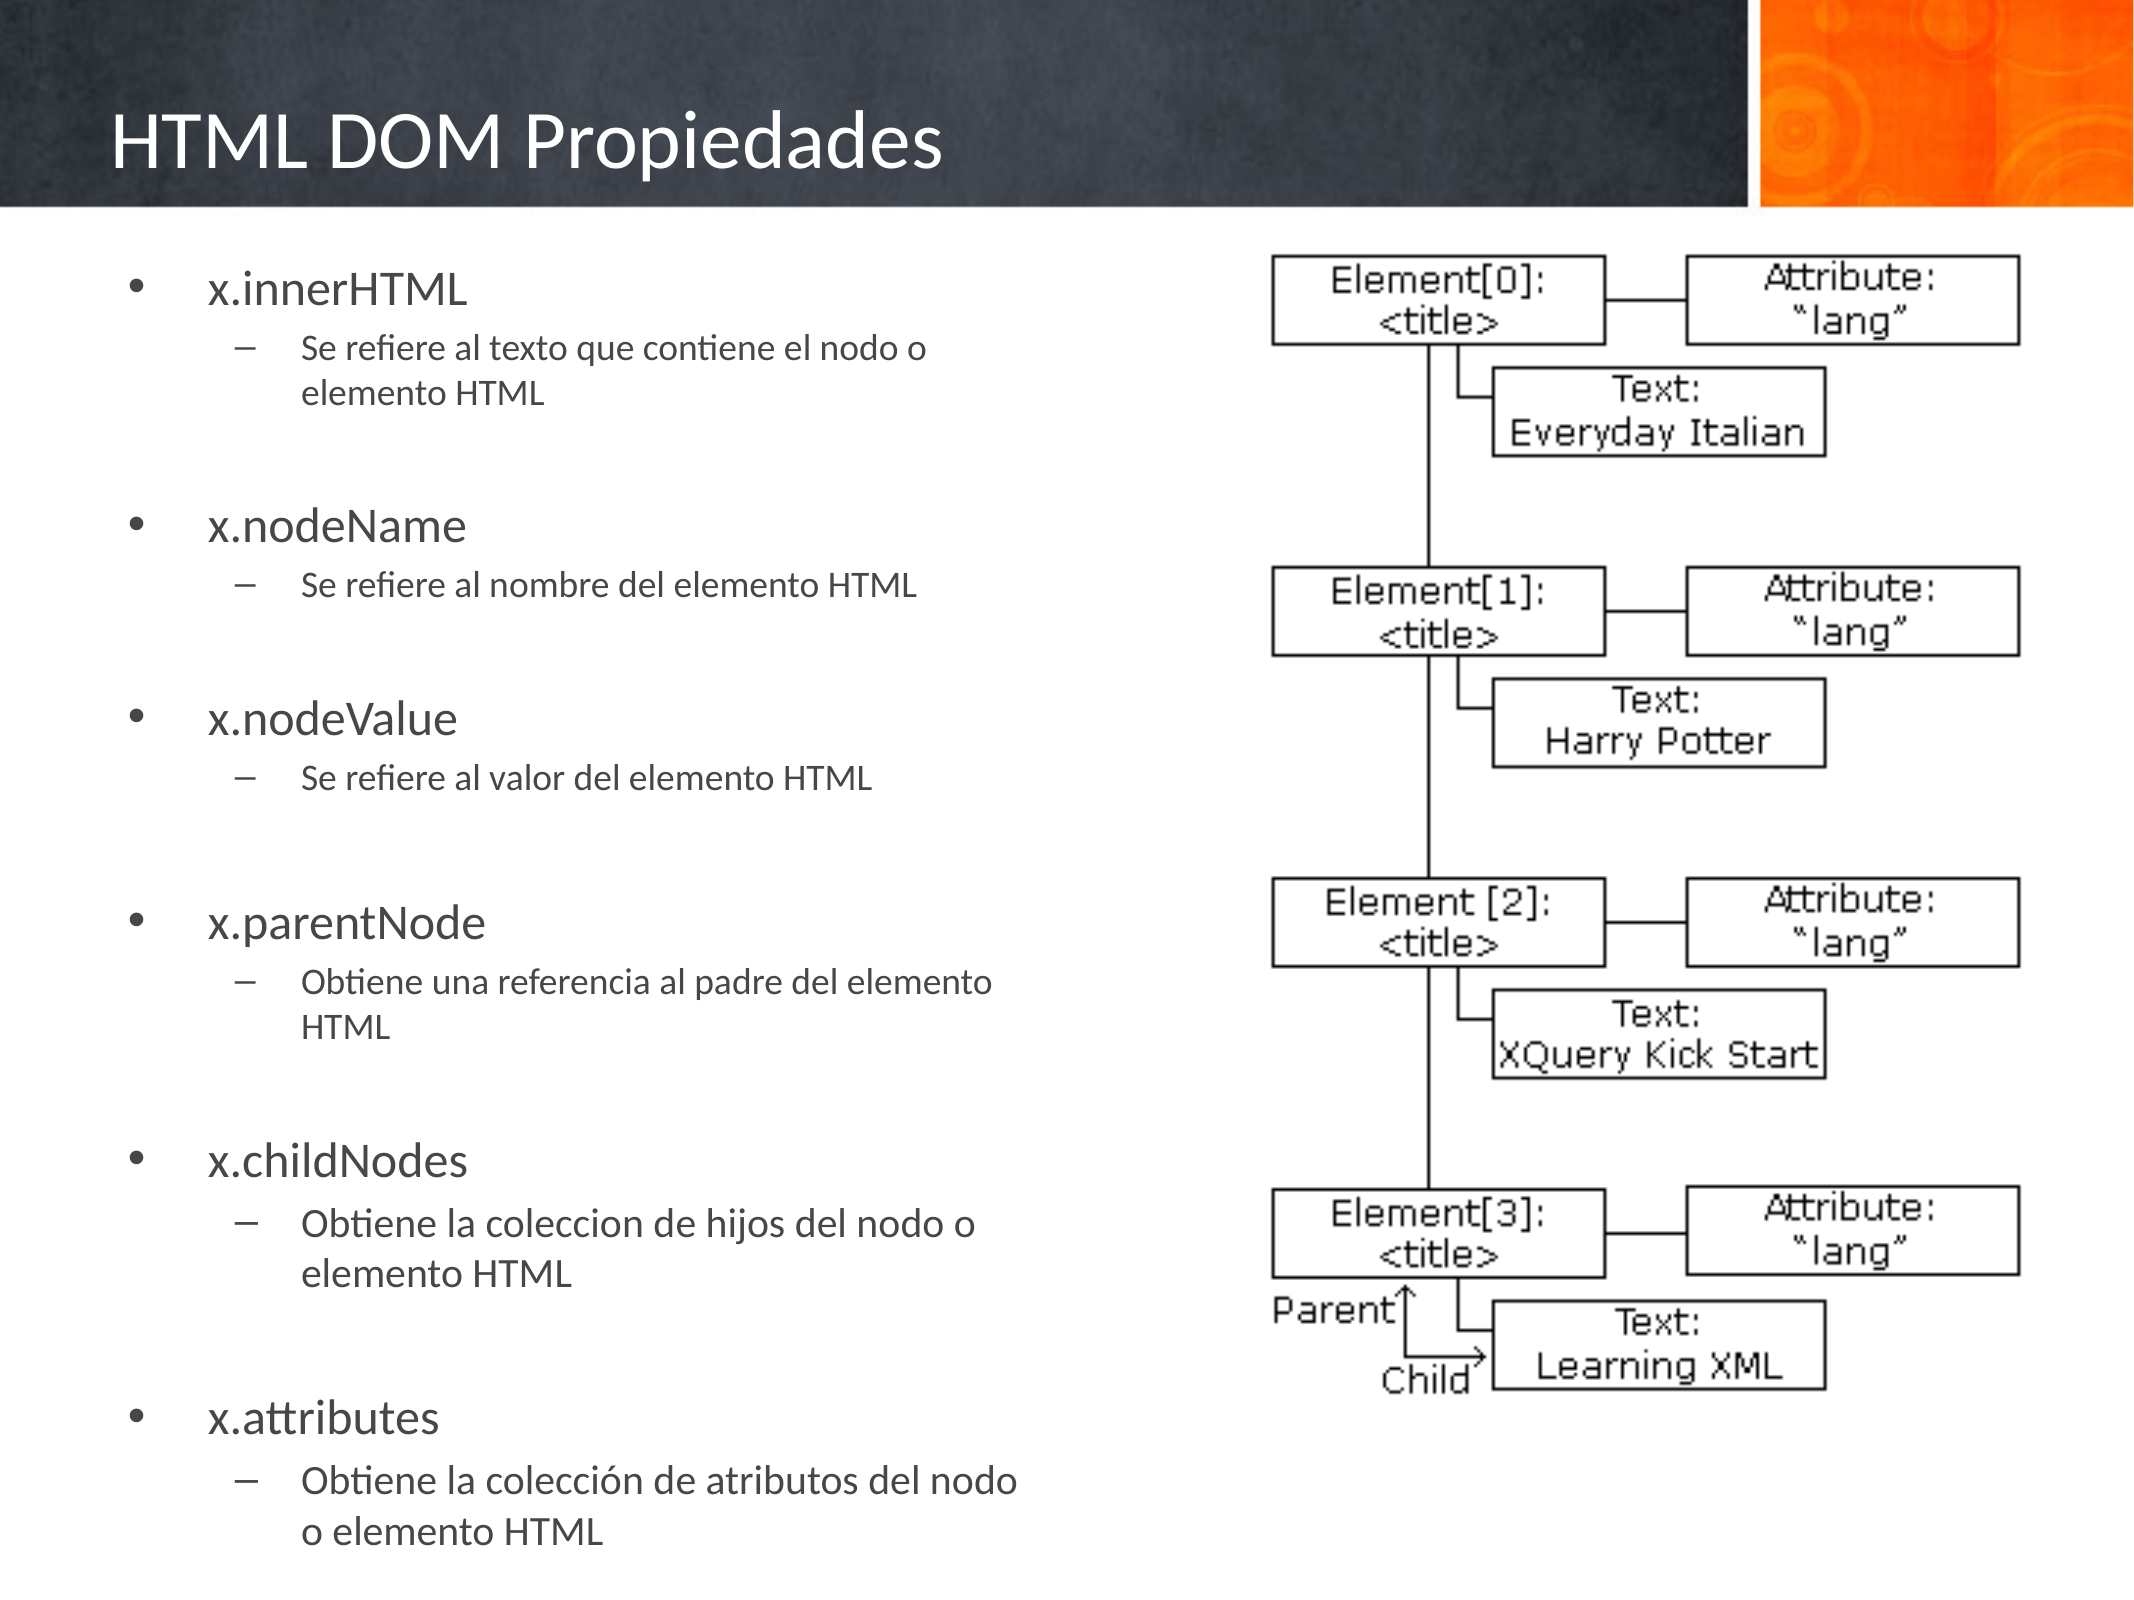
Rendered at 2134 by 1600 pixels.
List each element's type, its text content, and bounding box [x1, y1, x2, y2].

title HTML DOM Propiedades [88, 0, 1738, 196]
picture [0, 0, 2134, 1600]
list x.innerHTML Se refiere al texto que contiene el nodo o elemento HTML x.nodeName Se refiere al nombre del elemento HTML x.nodeValue Se refiere al valor del elemento HTML x.parentNode Obtiene una referencia al padre del elemento HTML x.childNodes Obtiene la coleccion de hijos del nodo o elemento HTML x.attributes Obtiene la colección de atributos del nodo o elemento HTML [106, 244, 1049, 1318]
